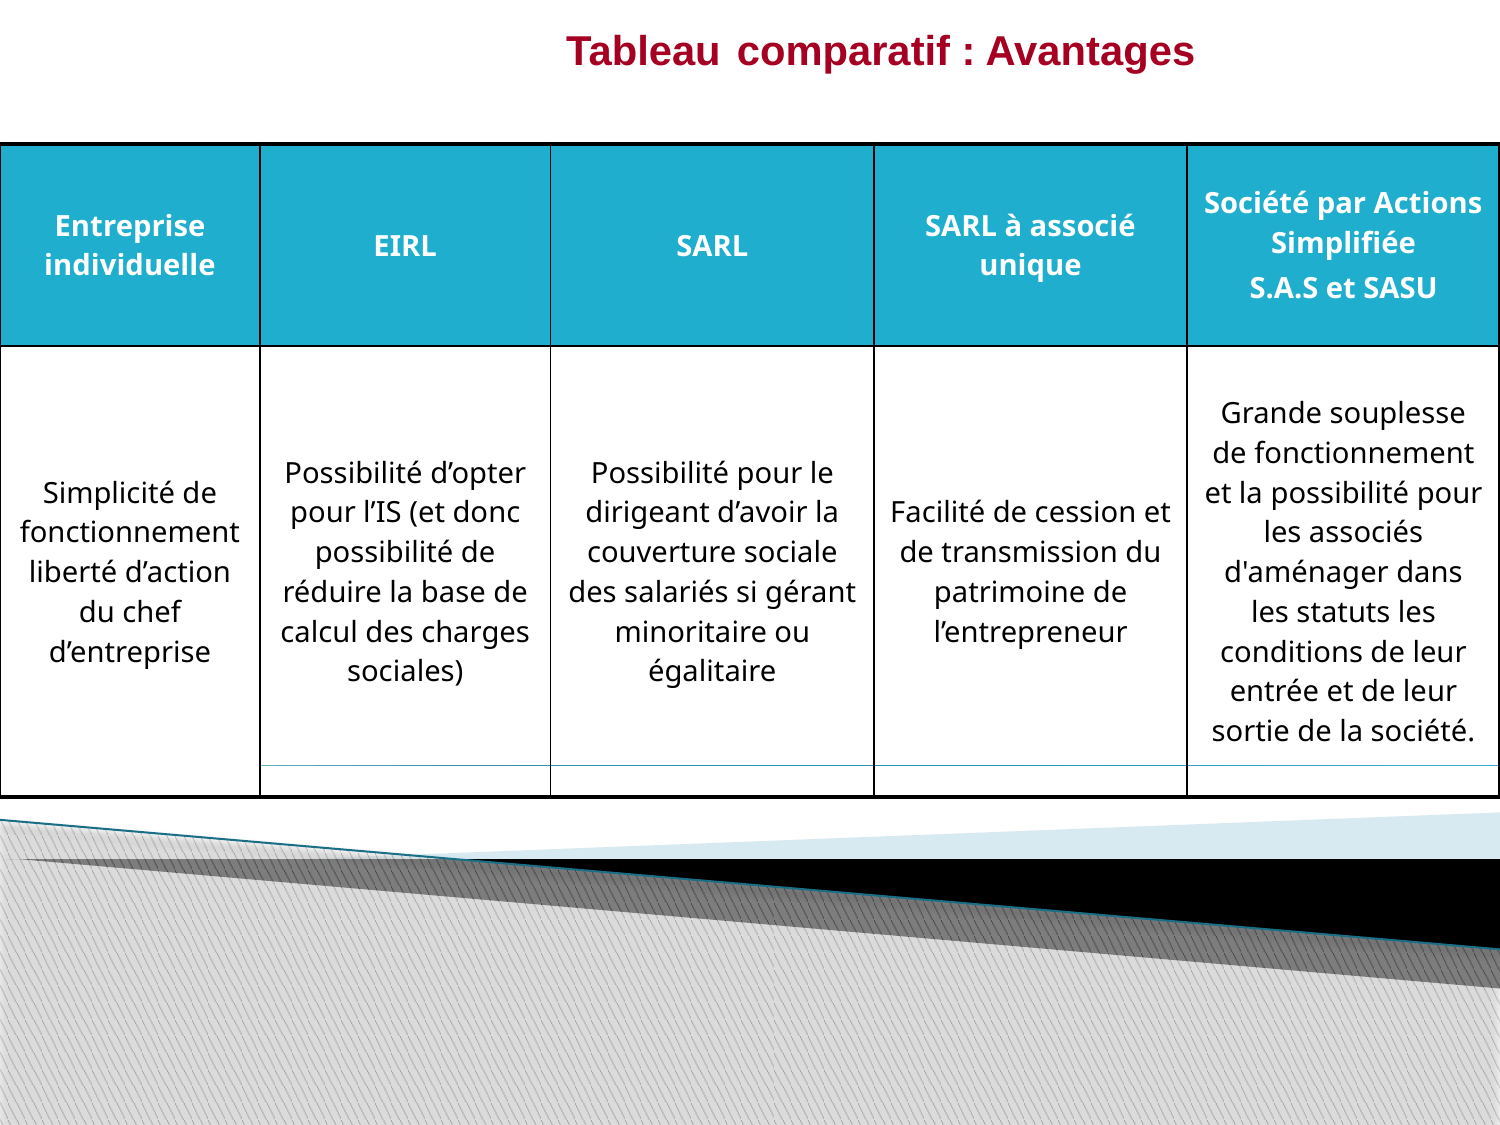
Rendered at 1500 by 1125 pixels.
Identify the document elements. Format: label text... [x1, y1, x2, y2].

table_cell Possibilité pour le dirigeant d’avoir la couverture sociale des salariés si gérant minoritaire ou égalitaire [551, 347, 873, 795]
table_header Entreprise individuelle [1, 146, 259, 345]
table_header EIRL [261, 146, 550, 345]
table_header SARL [551, 146, 873, 345]
table_header Société par Actions Simplifiée S.A.S et SASU [1188, 146, 1498, 345]
text_box TATTableau comparatif : Avantages TTTBLEAU OMPARATILes avantages [152, 0, 1211, 100]
table_cell Simplicité de fonctionnement liberté d’action du chef d’entreprise [1, 347, 259, 795]
table_header SARL à associé unique [875, 146, 1186, 345]
table_cell Possibilité d’opter pour l’IS (et donc possibilité de réduire la base de calcul des charges sociales) [261, 347, 550, 795]
table_cell Grande souplesse de fonctionnement et la possibilité pour les associés d'aménager dans les statuts les conditions de leur entrée et de leur sortie de la société. [1188, 347, 1498, 795]
picture [5, 859, 1500, 989]
table_cell Facilité de cession et de transmission du patrimoine de l’entrepreneur [875, 347, 1186, 795]
